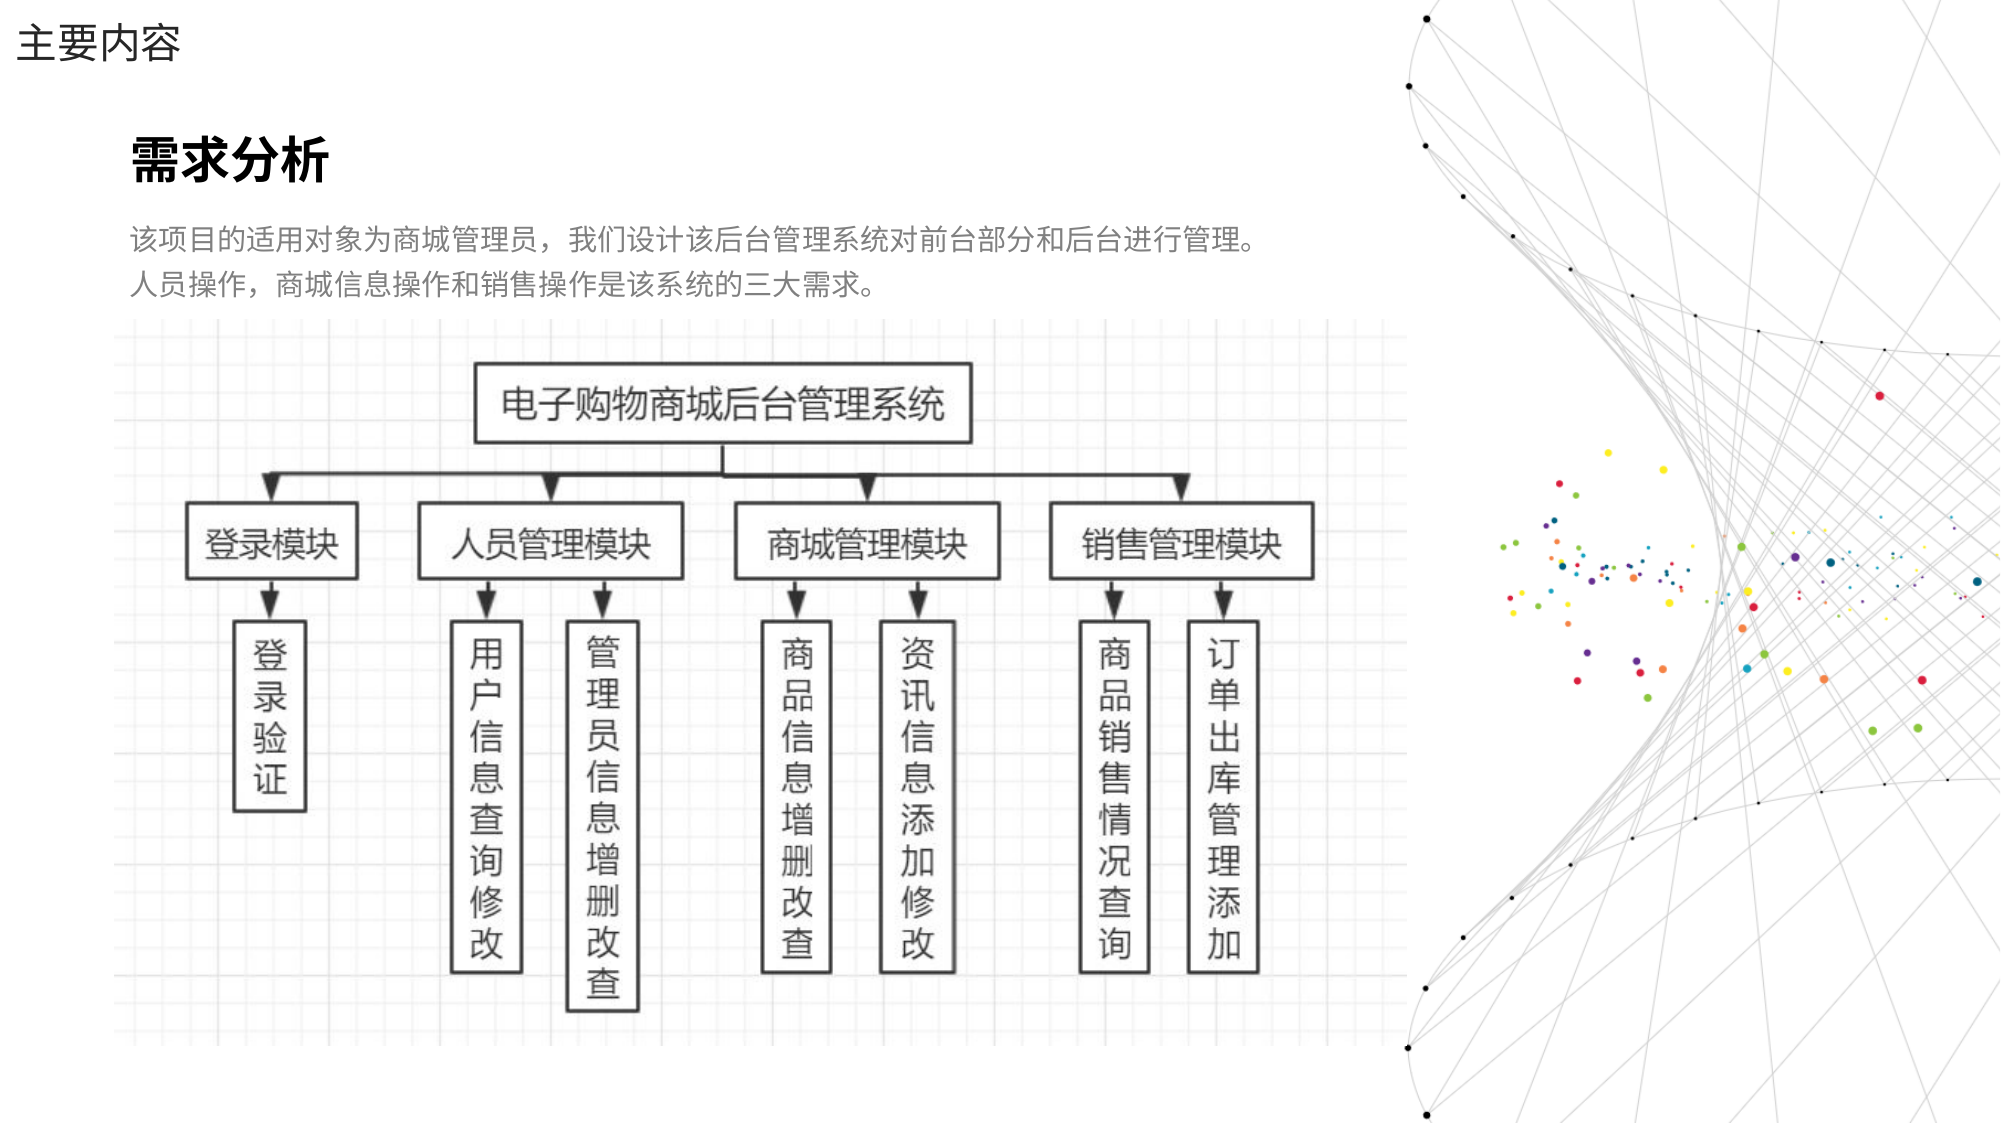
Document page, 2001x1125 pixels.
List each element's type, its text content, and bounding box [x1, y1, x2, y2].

text_box 该项目的适用对象为商城管理员，我们设计该后台管理系统对前台部分和后台进行管理。人员操作，商城信息操作和销售操作是该系统的三大需求。 [114, 203, 1295, 310]
text_box 需求分析 [115, 121, 346, 197]
text_box 主要内容 [0, 9, 198, 75]
picture [114, 0, 2001, 1123]
